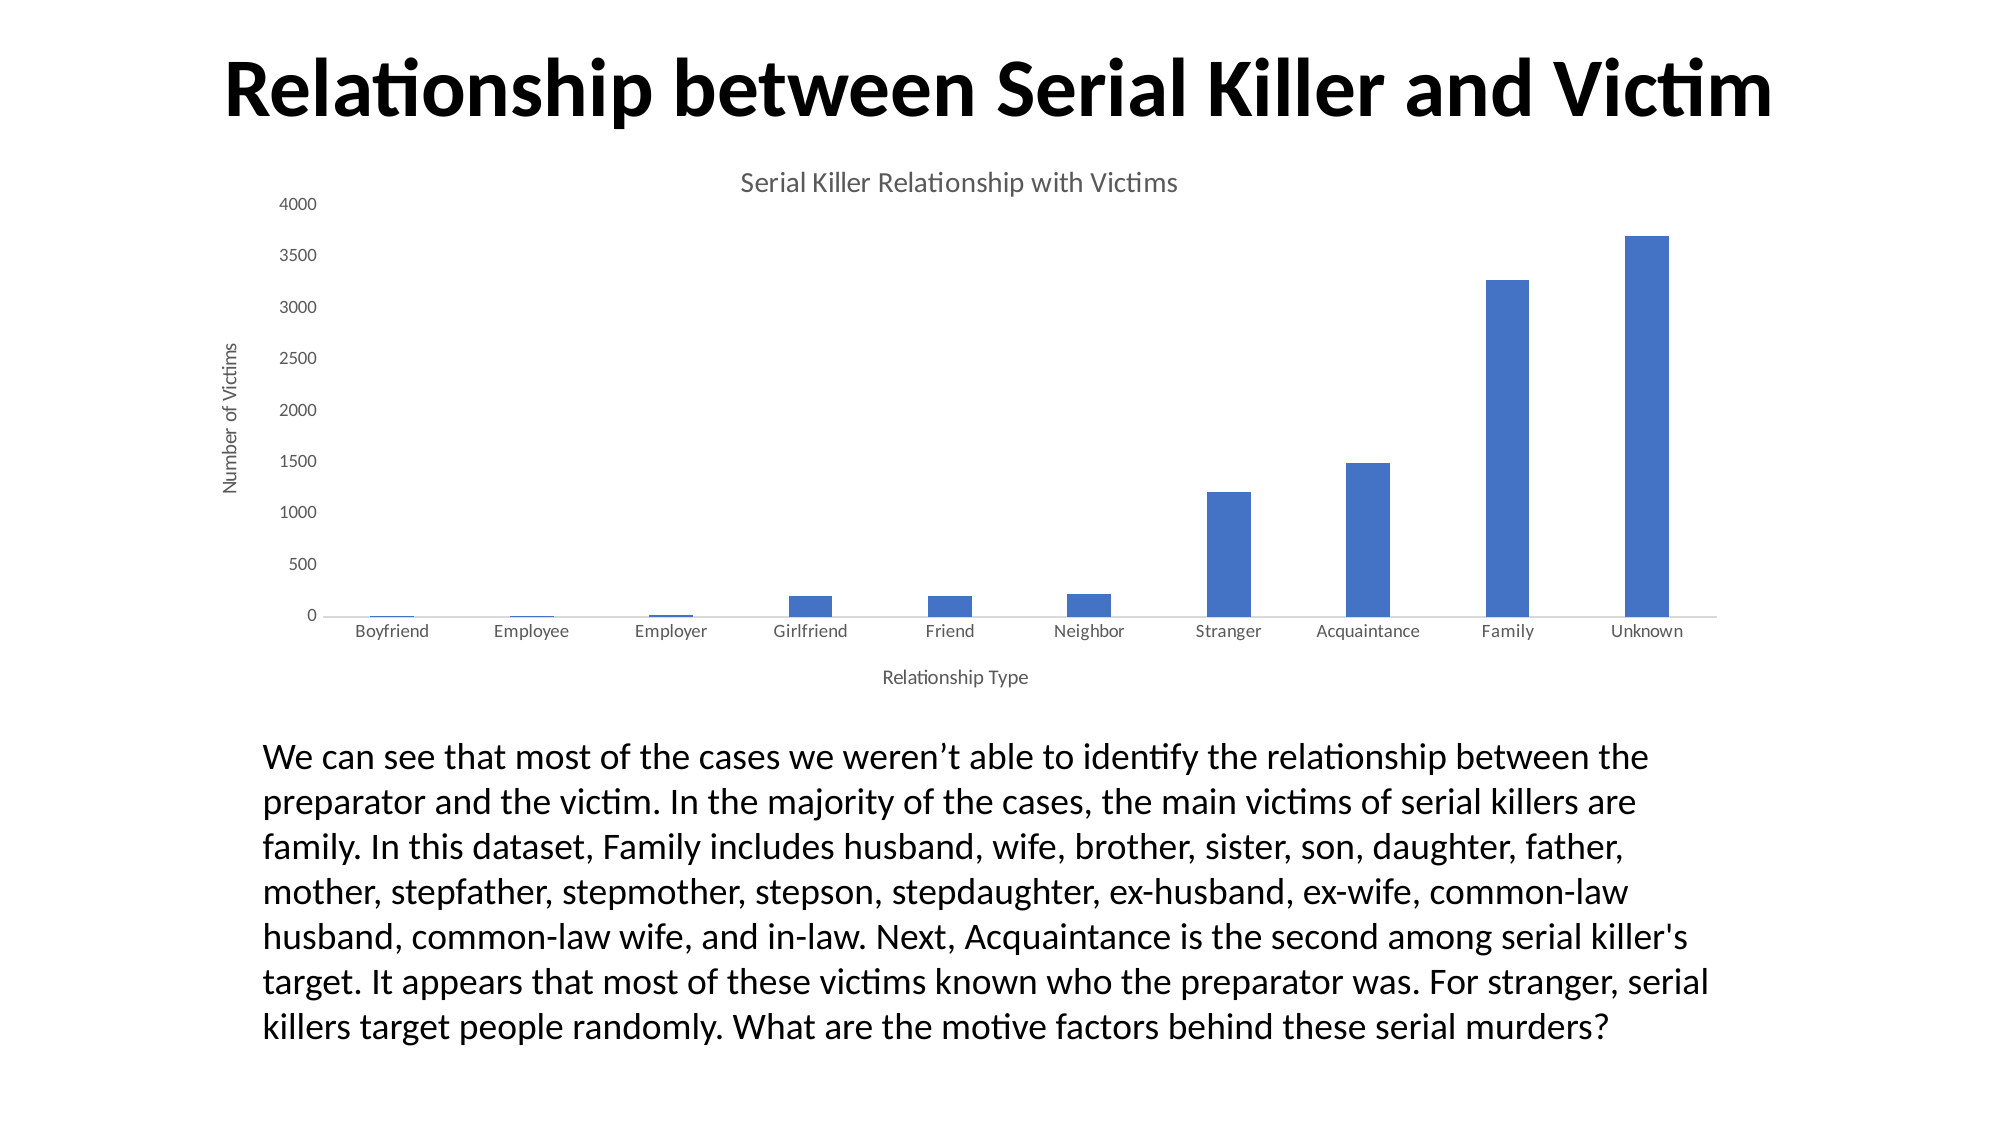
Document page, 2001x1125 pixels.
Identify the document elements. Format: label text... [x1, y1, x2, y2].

text_box Relationship between Serial Killer and Victim [201, 25, 1799, 141]
chart [166, 141, 1752, 756]
text_box We can see that most of the cases we weren’t able to identify the relationship between the preparator and the victim. In the majority of the cases, the main victims of serial killers are family. In this dataset, Family includes husband, wife, brother, sister, son, daughter, father, mother, stepfather, stepmother, stepson, stepdaughter, ex-husband, ex-wife, common-law husband, common-law wife, and in-law. Next, Acquaintance is the second among serial killer's target. It appears that most of these victims known who the preparator was. For stranger, serial killers target people randomly. What are the motive factors behind these serial murders? [247, 756, 1752, 1055]
